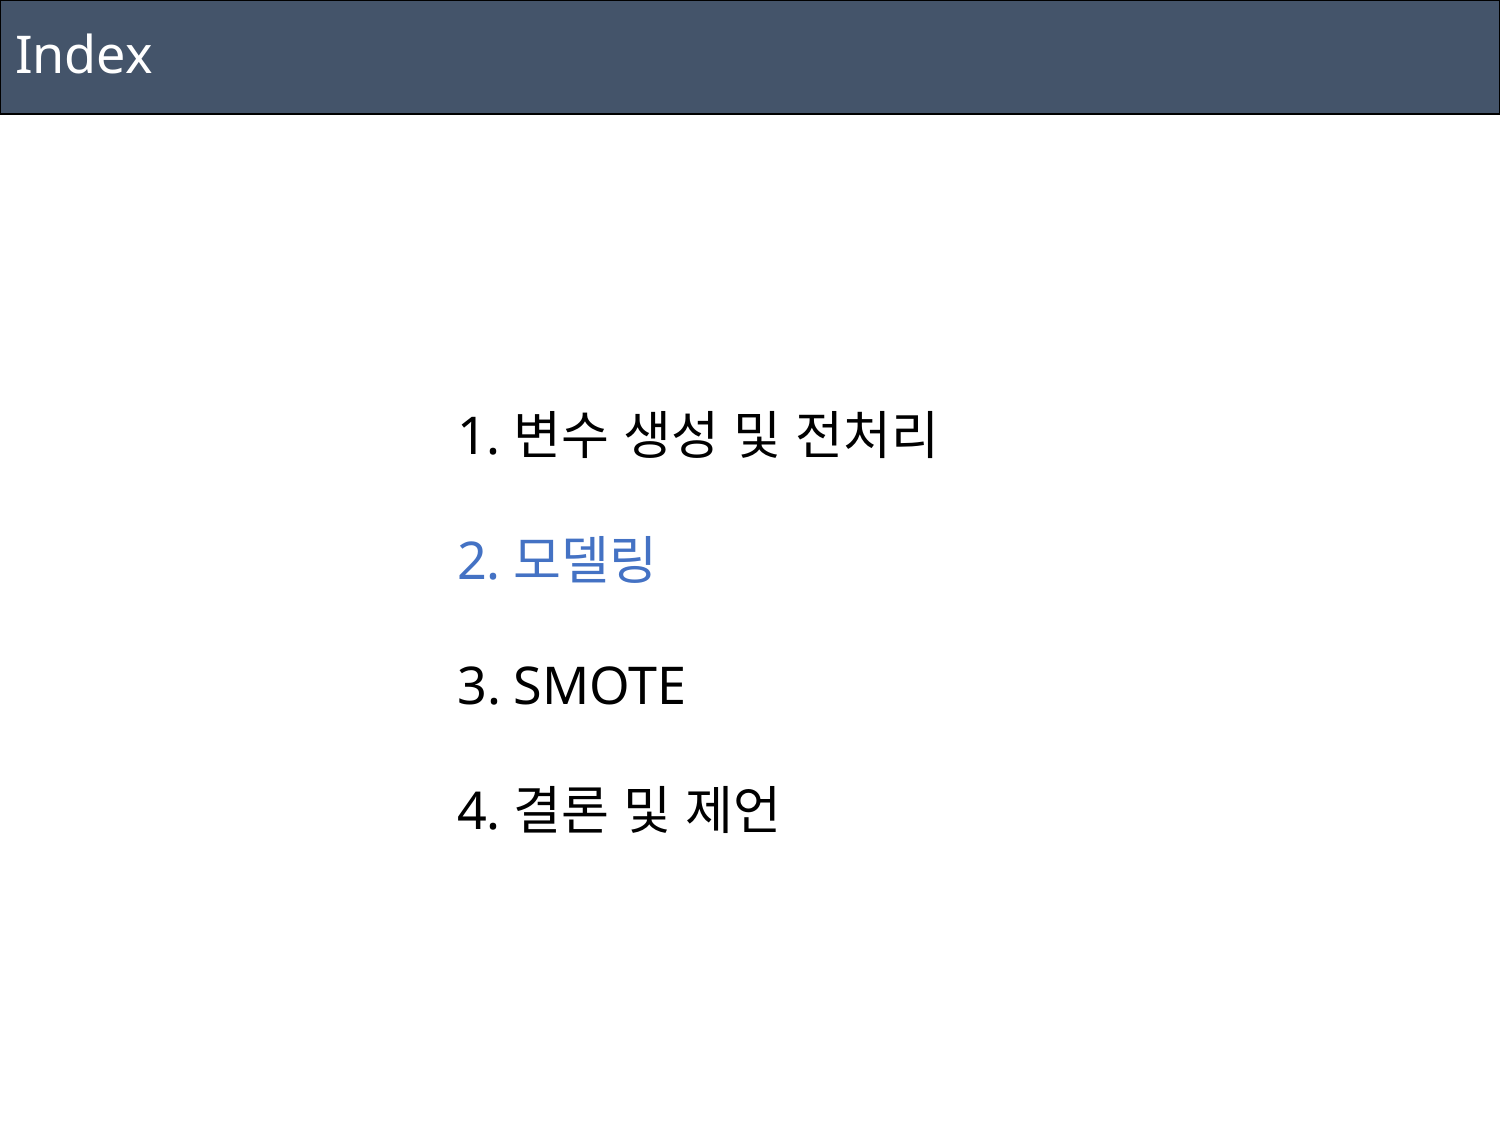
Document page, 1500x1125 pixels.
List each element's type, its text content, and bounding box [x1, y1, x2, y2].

text_box 변수 생성 및 전처리 모델링 SMOTE 결론 및 제언 [442, 332, 1058, 848]
title Index [0, 0, 1500, 115]
